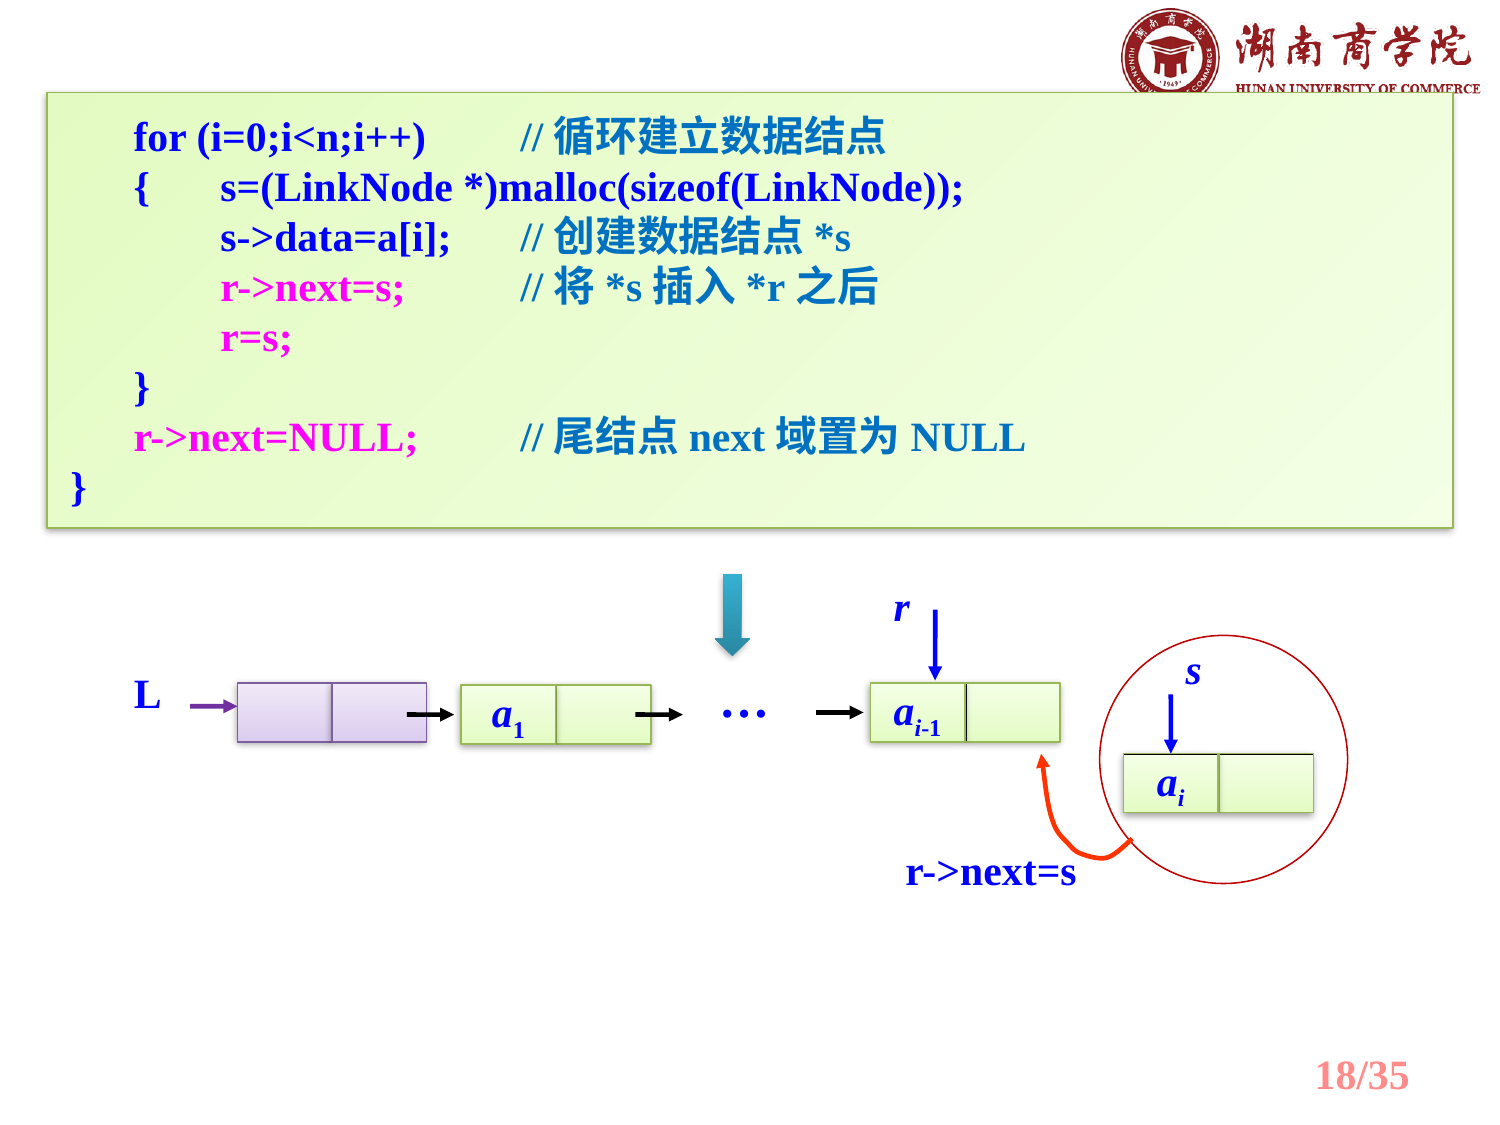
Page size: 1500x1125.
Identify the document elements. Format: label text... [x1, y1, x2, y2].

picture [1091, 0, 1500, 113]
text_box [119, 572, 1348, 903]
text_box for (i=0;i<n;i++) //循环建立数据结点 { s=(LinkNode *)malloc(sizeof(LinkNode)); s->data=a[i]; //创建数据结点*s r->next=s; //将*s插入*r之后 r=s; } r->next=NULL; //尾结点next域置为NULL } [46, 92, 1454, 529]
slide_number 18/35 [1074, 1042, 1425, 1103]
